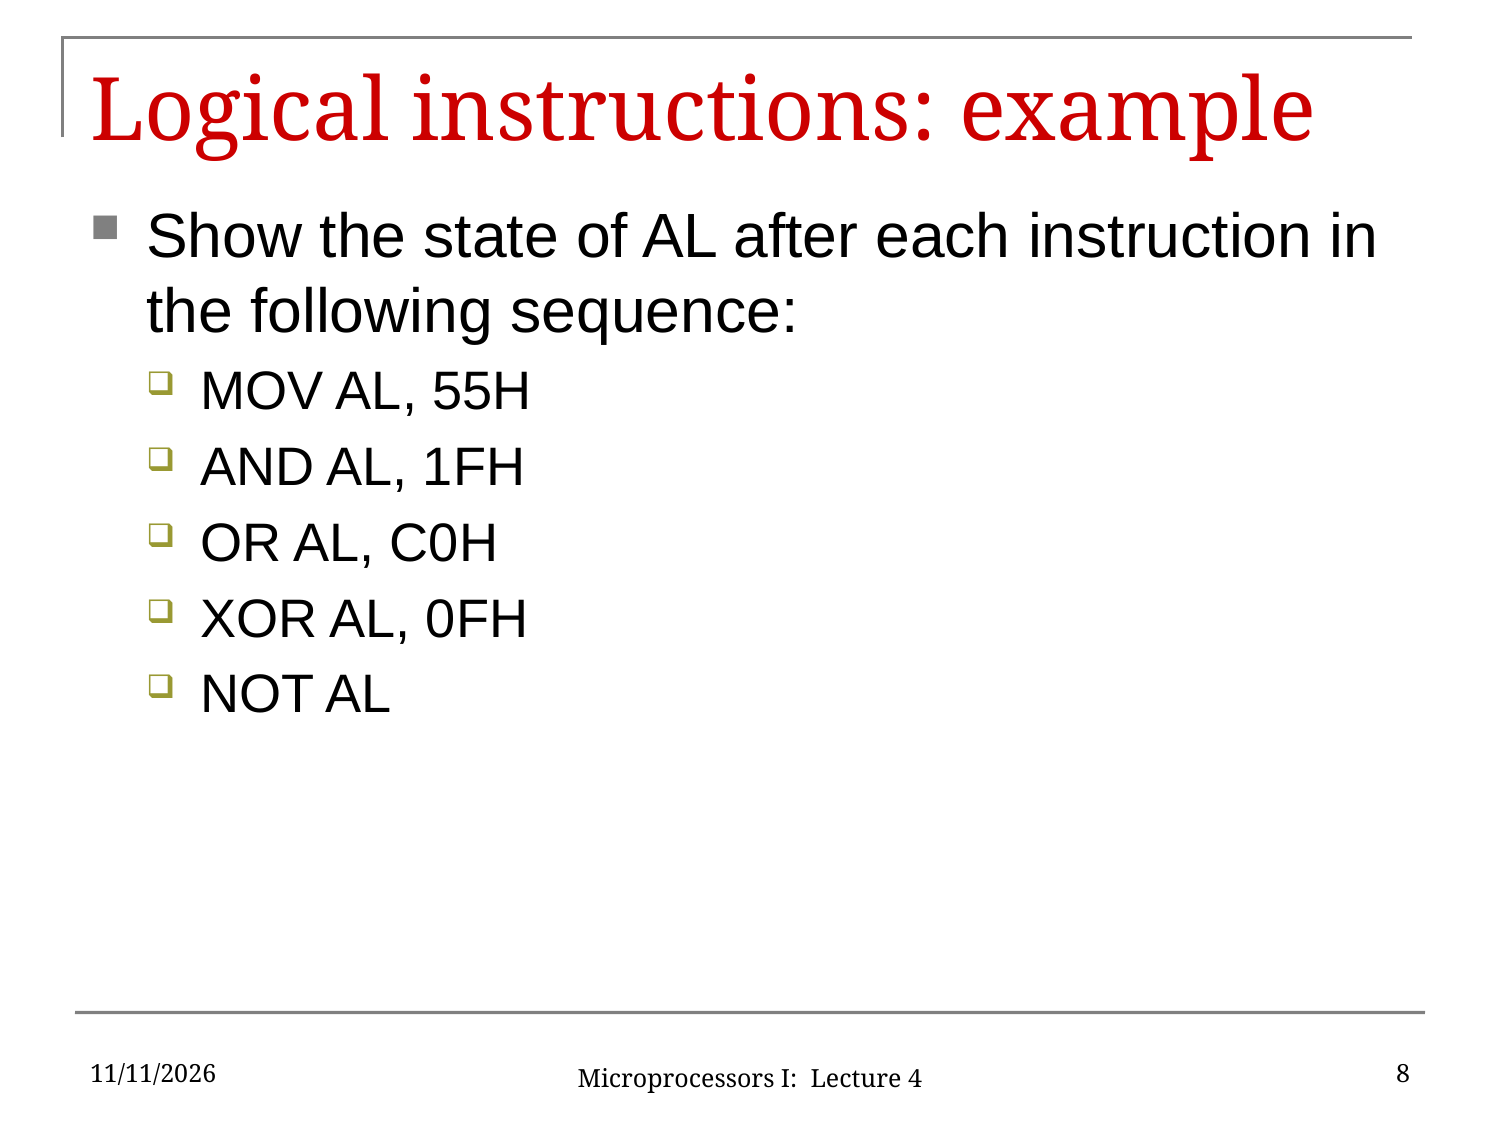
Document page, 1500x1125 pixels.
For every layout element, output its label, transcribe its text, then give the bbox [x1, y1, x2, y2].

list Show the state of AL after each instruction in the following sequence: MOV AL, 55H AND AL, 1FH OR AL, C0H XOR AL, 0FH NOT AL [75, 187, 1425, 1006]
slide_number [74, 1023, 426, 1100]
footer Microprocessors I: Lecture 4 [512, 1024, 988, 1101]
title Logical instructions: example [75, 45, 1425, 163]
slide_number 8 [1074, 1023, 1426, 1100]
